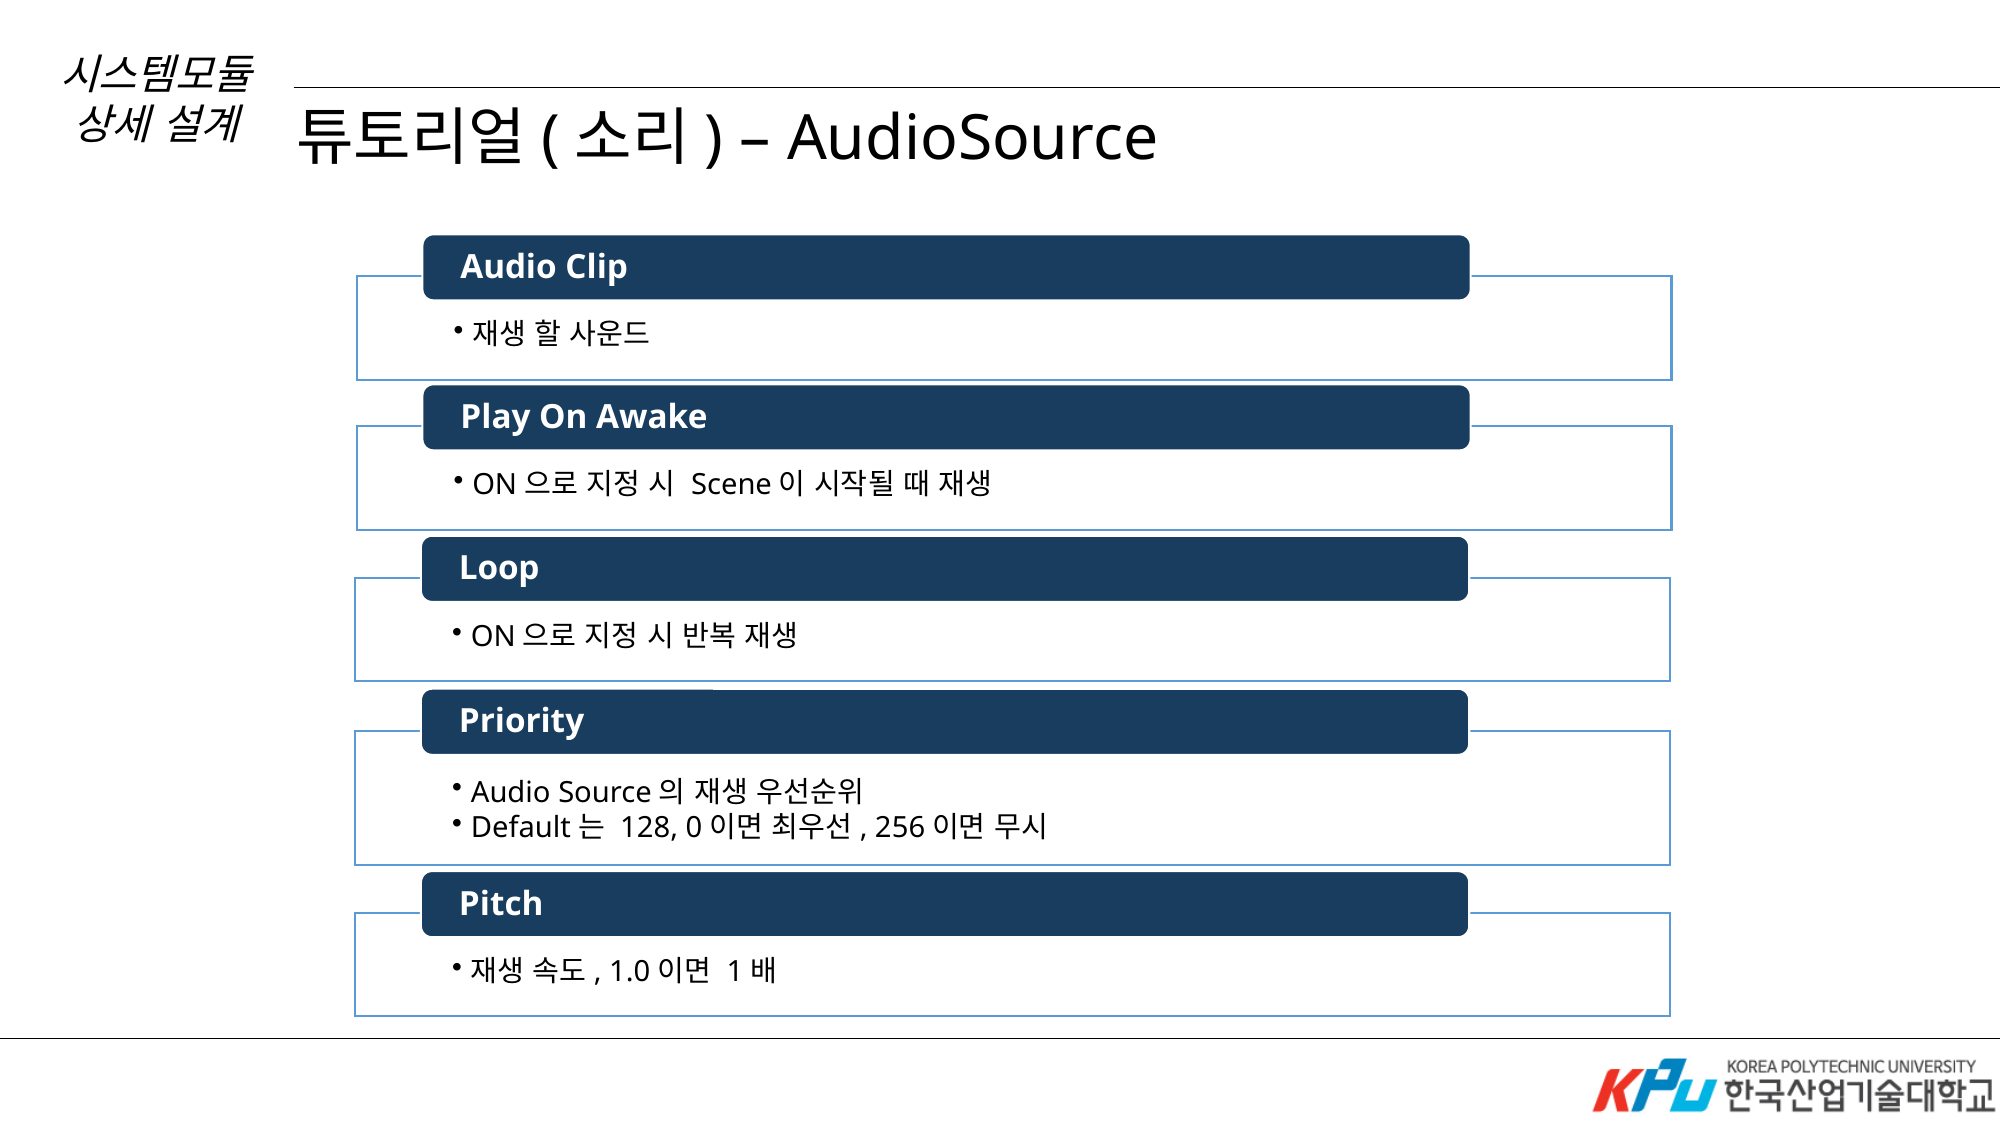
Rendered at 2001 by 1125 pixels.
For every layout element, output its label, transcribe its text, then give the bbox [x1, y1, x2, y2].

picture [1587, 1040, 2000, 1125]
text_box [351, 276, 1672, 380]
text_box 튜토리얼(소리) – AudioSource [281, 90, 1841, 180]
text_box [349, 577, 1670, 682]
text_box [349, 912, 1670, 1017]
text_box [351, 426, 1672, 530]
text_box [422, 384, 1471, 451]
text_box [349, 730, 1670, 865]
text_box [420, 535, 1470, 602]
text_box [420, 871, 1470, 938]
text_box 시스템모듈 상세 설계 [31, 40, 282, 156]
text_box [422, 234, 1471, 301]
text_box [420, 688, 1470, 755]
